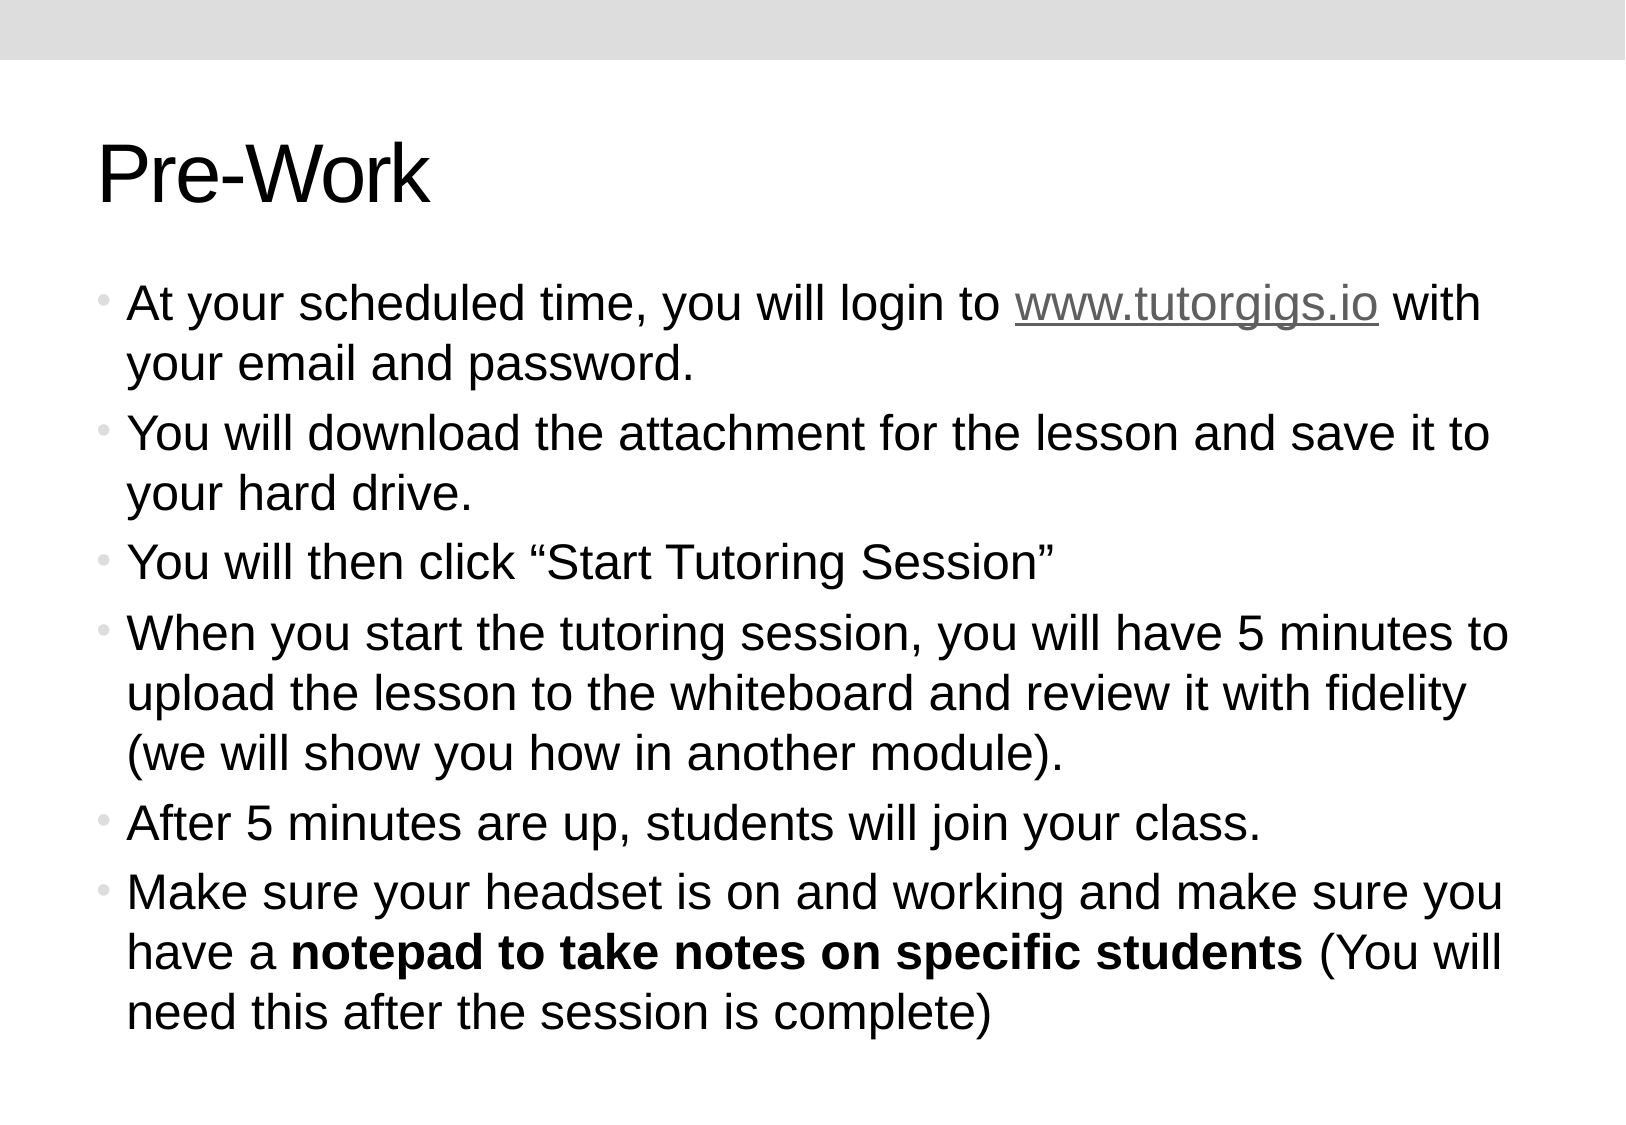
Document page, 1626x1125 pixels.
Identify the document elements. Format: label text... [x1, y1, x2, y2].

title Pre-Work [81, 87, 1544, 250]
list At your scheduled time, you will login to www.tutorgigs.io with your email and password. You will download the attachment for the lesson and save it to your hard drive. You will then click “Start Tutoring Session” When you start the tutoring session, you will have 5 minutes to upload the lesson to the whiteboard and review it with fidelity (we will show you how in another module). After 5 minutes are up, students will join your class. Make sure your headset is on and working and make sure you have a notepad to take notes on specific students (You will need this after the session is complete) [81, 262, 1544, 1063]
